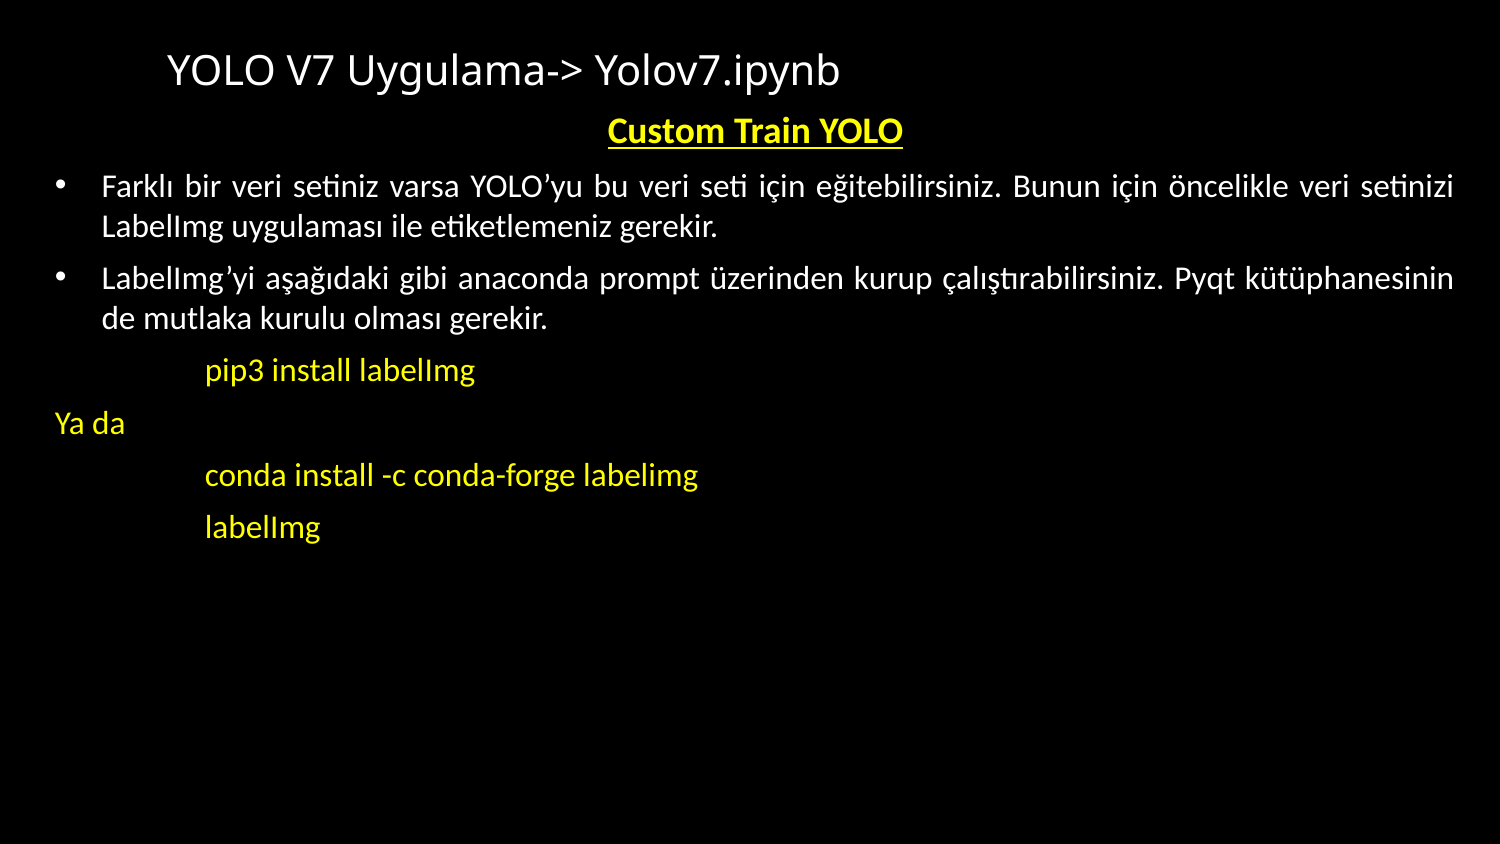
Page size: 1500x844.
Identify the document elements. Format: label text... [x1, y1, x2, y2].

text_box Custom Train YOLO Farklı bir veri setiniz varsa YOLO’yu bu veri seti için eğitebilirsiniz. Bunun için öncelikle veri setinizi LabelImg uygulaması ile etiketlemeniz gerekir. LabelImg’yi aşağıdaki gibi anaconda prompt üzerinden kurup çalıştırabilirsiniz. Pyqt kütüphanesinin de mutlaka kurulu olması gerekir. pip3 install labelImg Ya da conda install -c conda-forge labelimg labelImg [39, 99, 1472, 746]
title YOLO V7 Uygulama-> Yolov7.ipynb [152, 0, 1338, 99]
